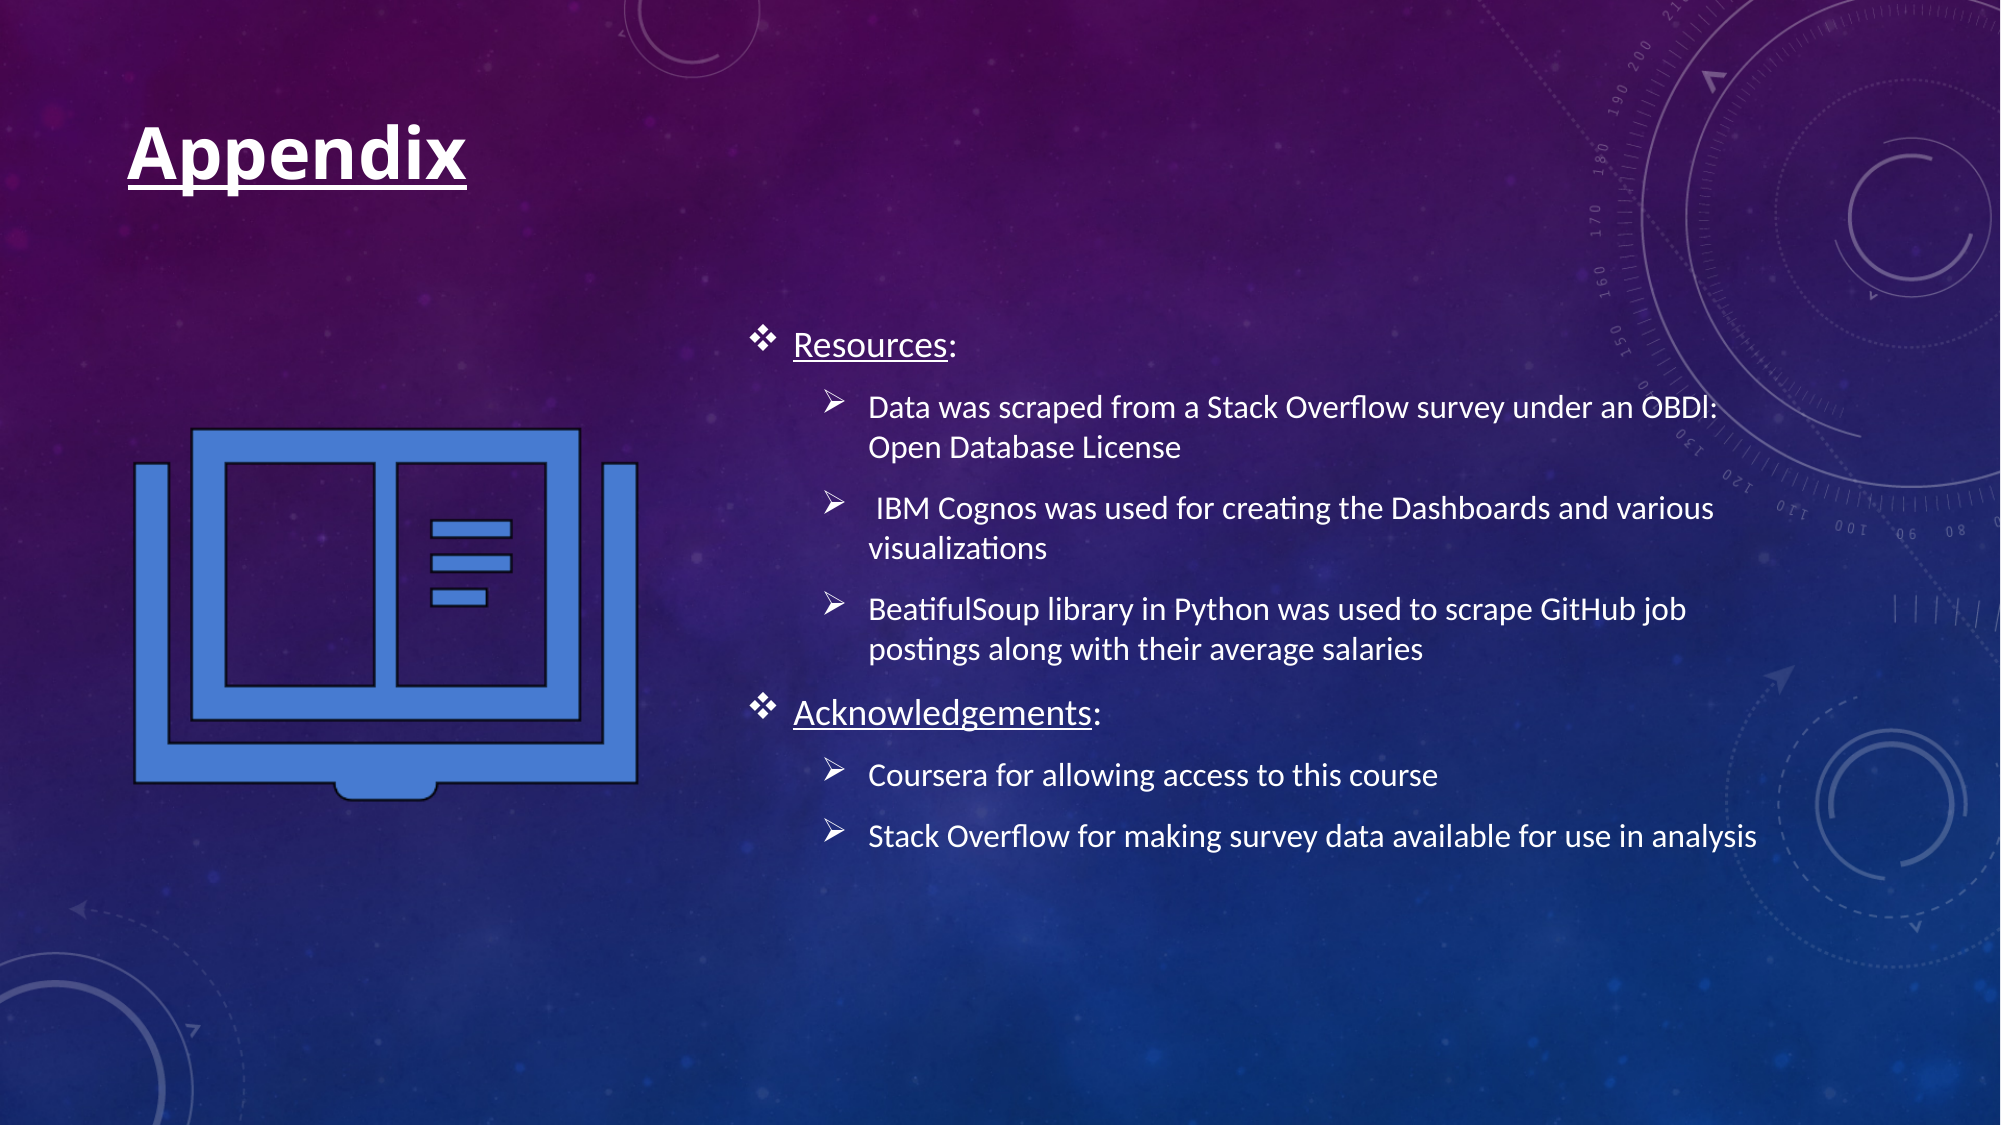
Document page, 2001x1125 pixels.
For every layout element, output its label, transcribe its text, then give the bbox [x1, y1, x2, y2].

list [112, 338, 660, 886]
list Resources: Data was scraped from a Stack Overflow survey under an OBDl: Open Database License IBM Cognos was used for creating the Dashboards and various visualizations BeatifulSoup library in Python was used to scrape GitHub job postings along with their average salaries Acknowledgements: Coursera for allowing access to this course Stack Overflow for making survey data available for use in analysis [731, 224, 1775, 950]
title Appendix [112, 99, 1775, 202]
picture [0, 0, 2001, 1125]
